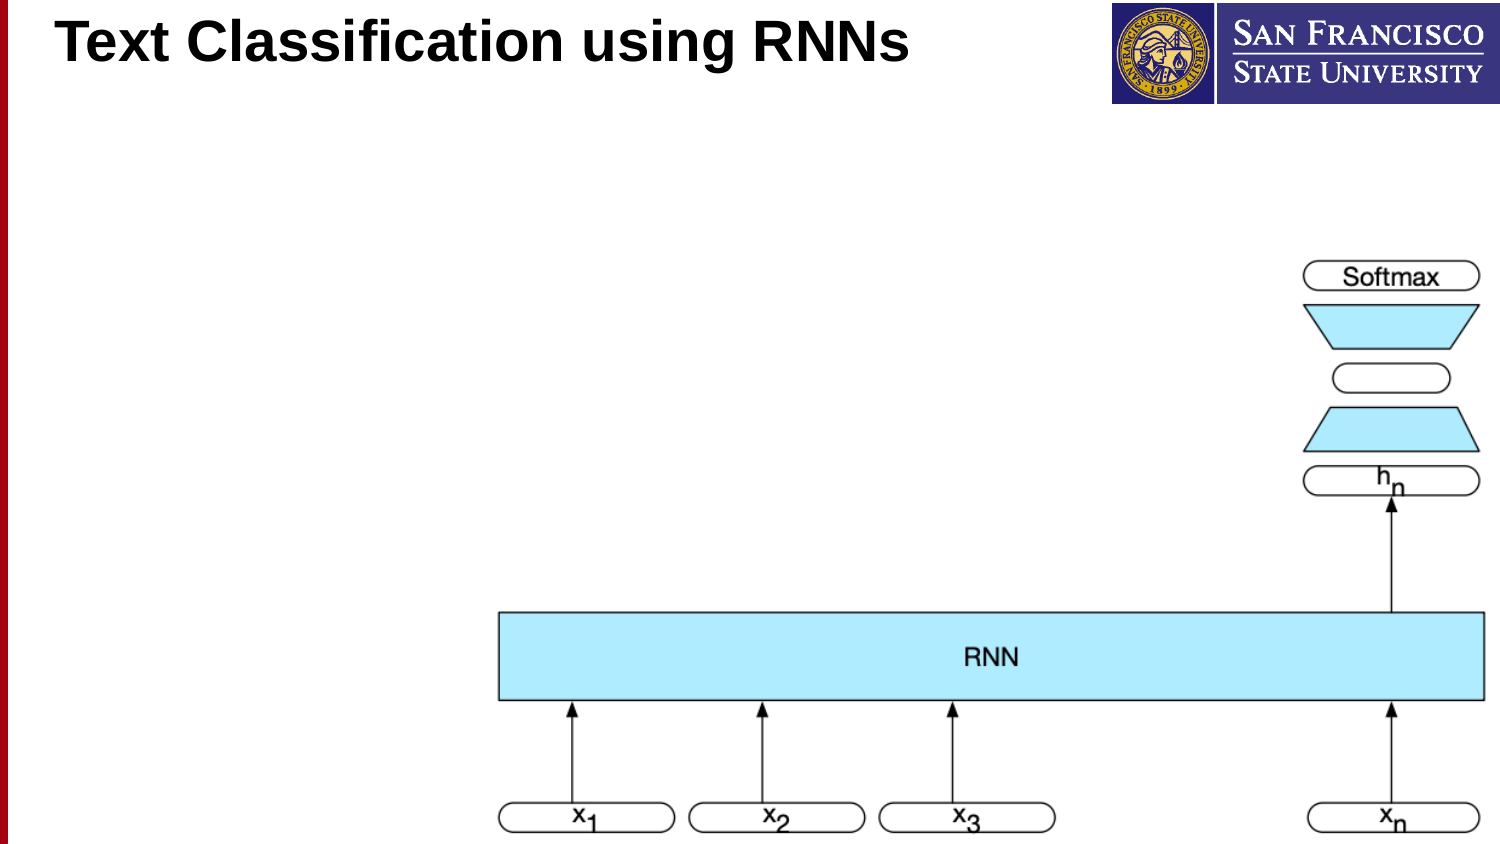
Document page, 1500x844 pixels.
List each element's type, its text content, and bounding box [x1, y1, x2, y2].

picture [1112, 3, 1500, 104]
title Text Classification using RNNs [54, 3, 1113, 75]
picture [482, 246, 1500, 844]
